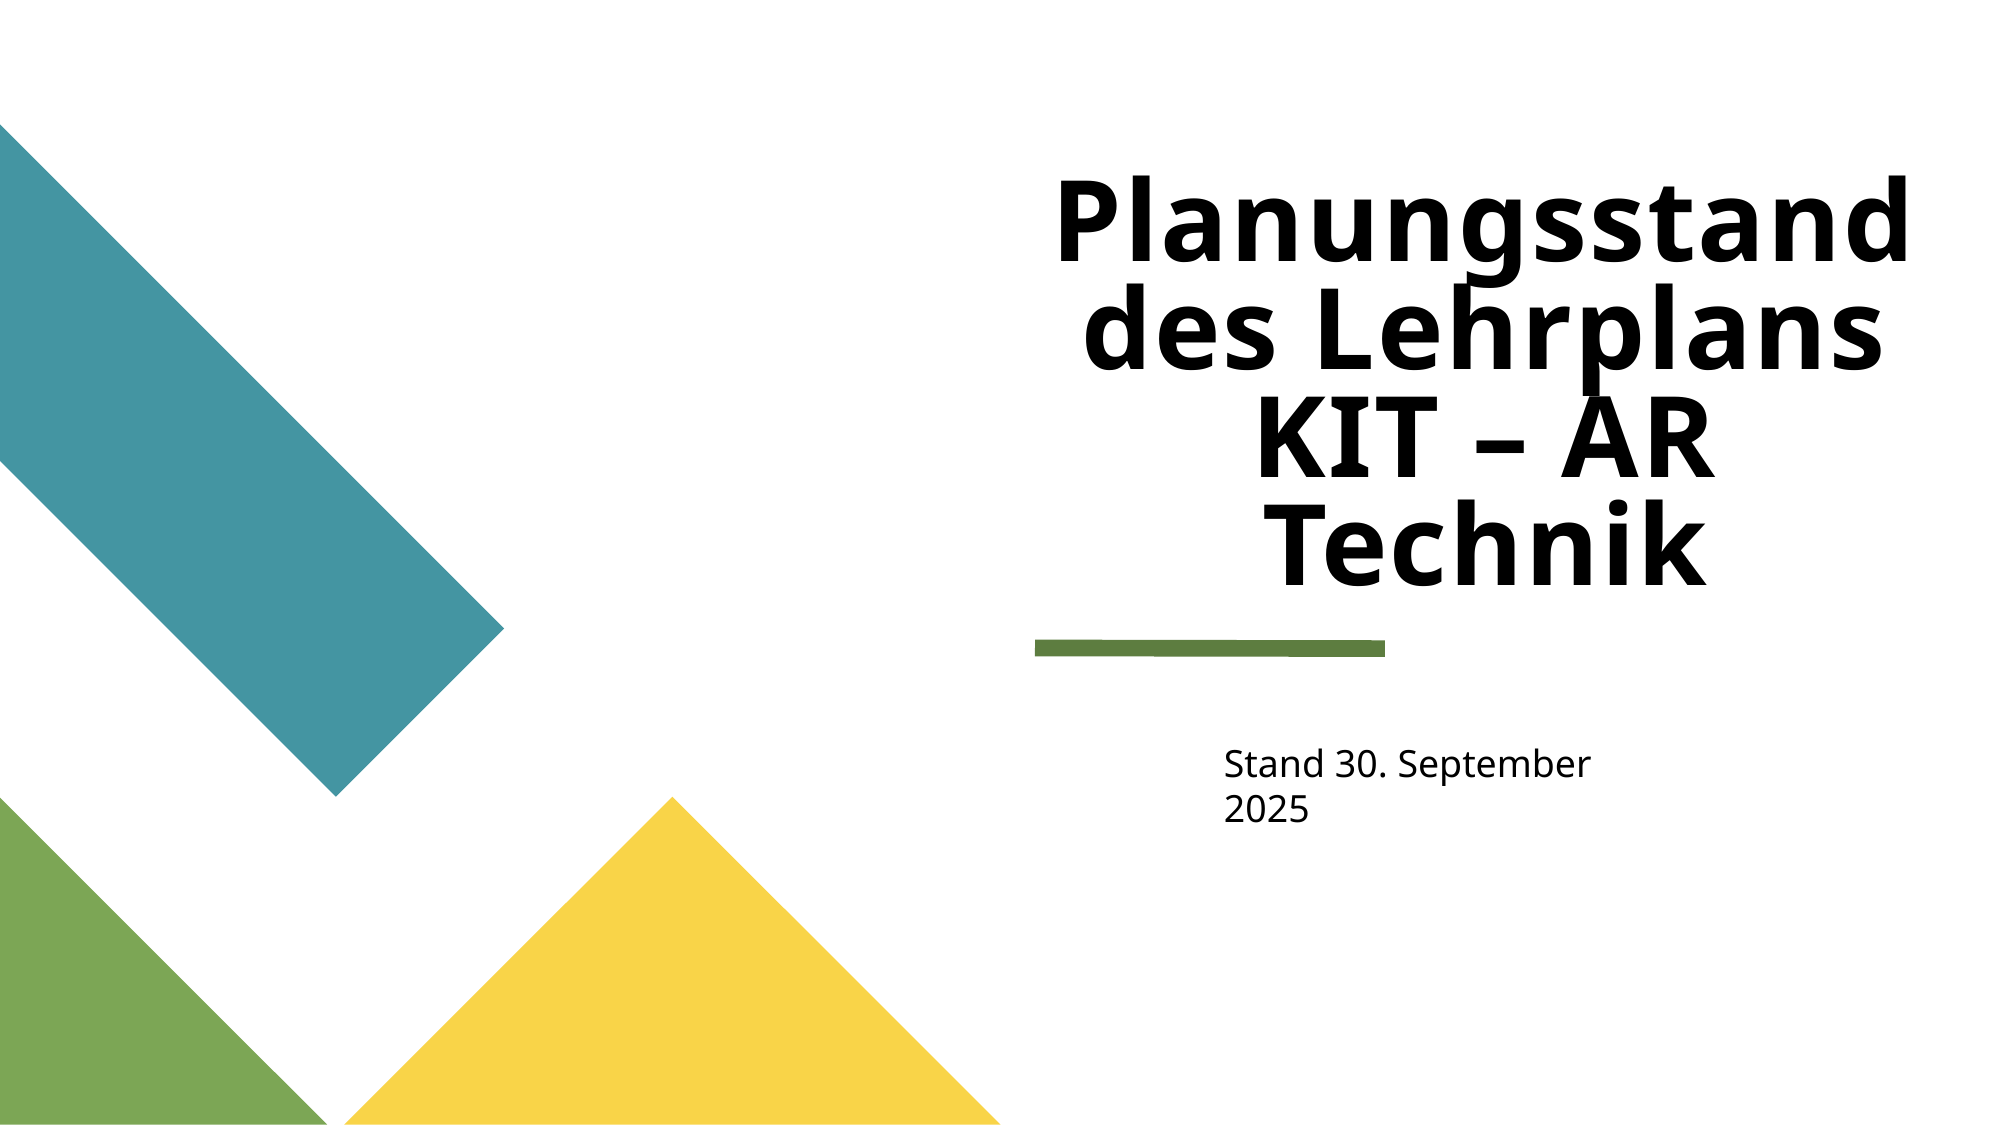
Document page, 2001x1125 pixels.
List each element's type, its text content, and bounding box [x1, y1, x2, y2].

text_box Stand 30. September 2025 [1209, 732, 1691, 838]
title Planungsstand des Lehrplans KIT – AR Technik [1035, 67, 1936, 608]
